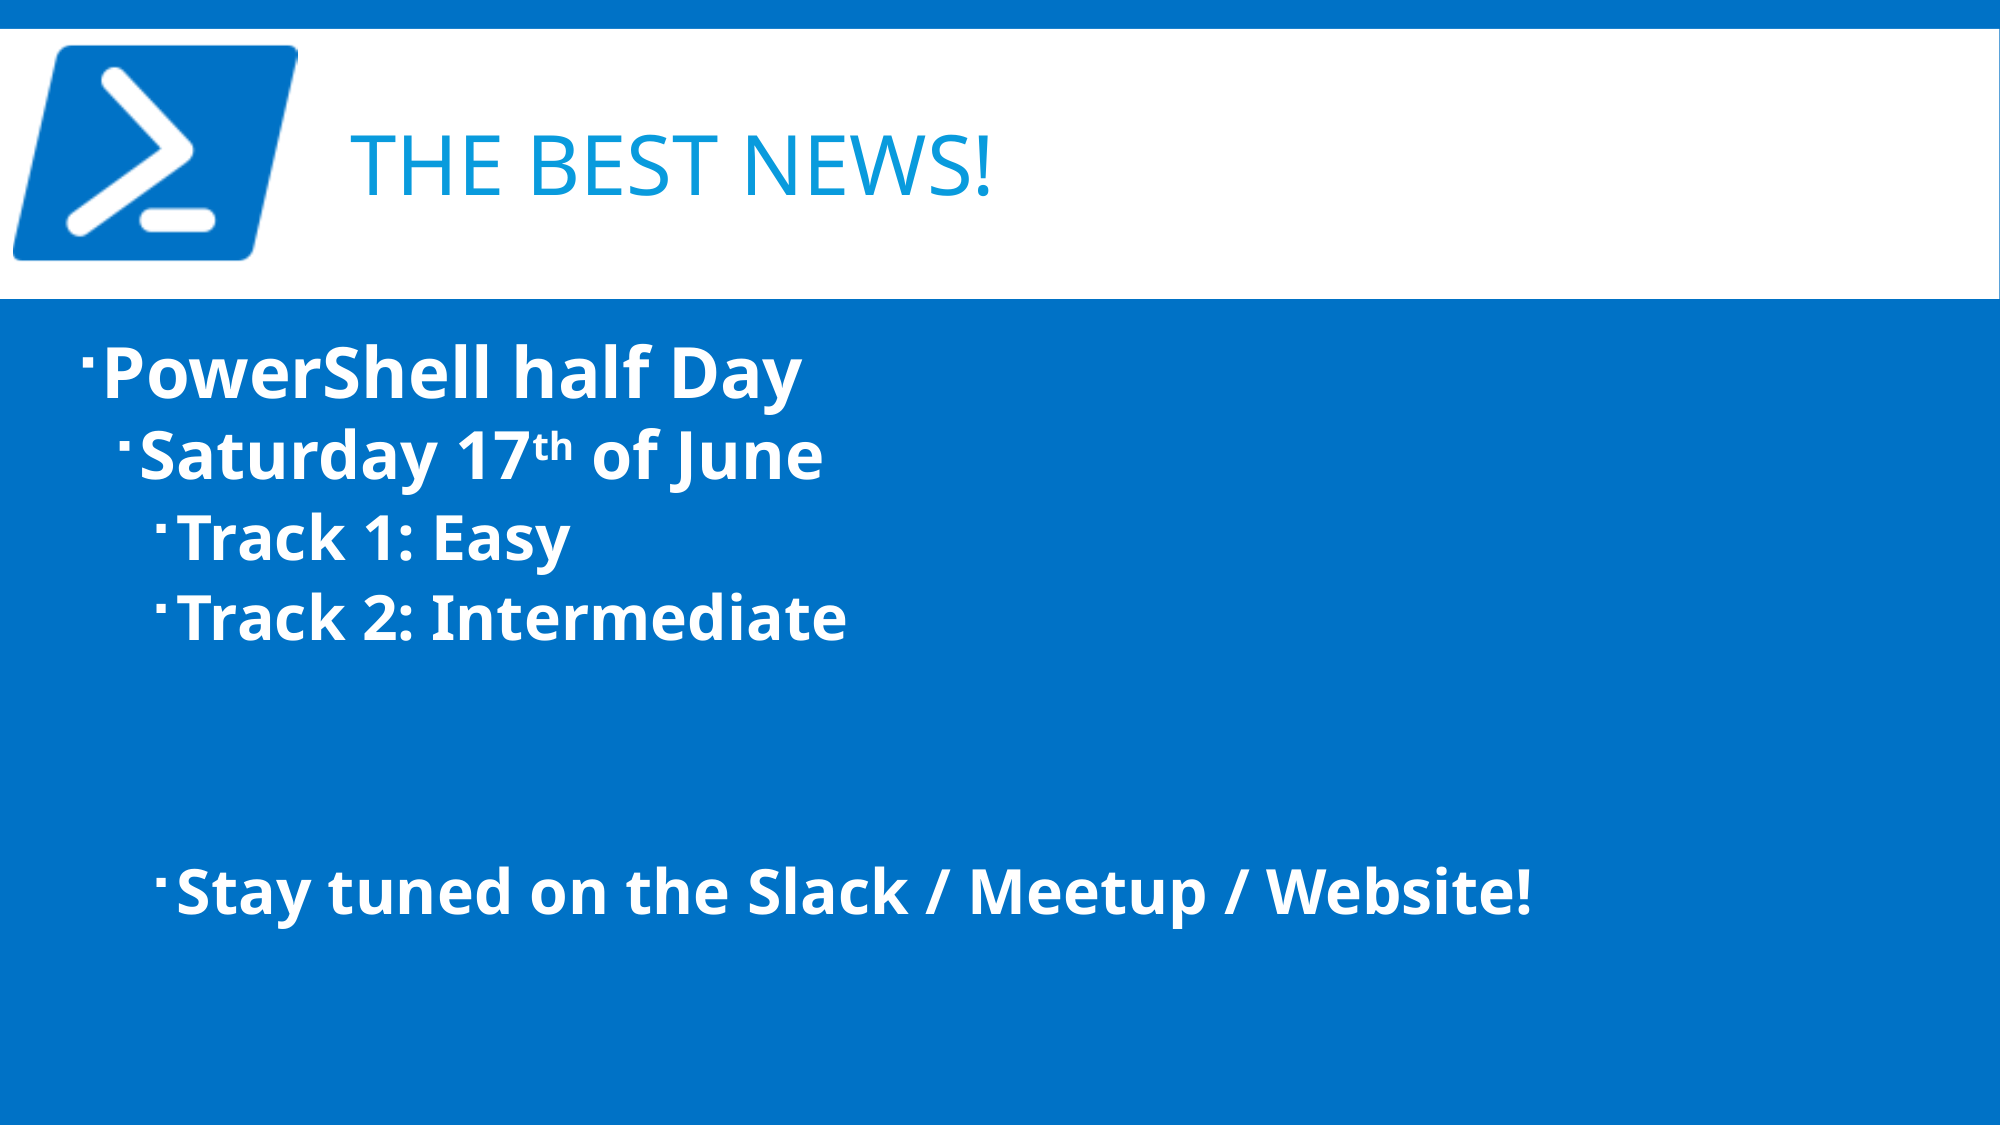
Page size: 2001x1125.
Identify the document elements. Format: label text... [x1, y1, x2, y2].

title THE BEST NEWS! [335, 46, 1803, 295]
list PowerShell half Day Saturday 17th of June Track 1: Easy Track 2: Intermediate Stay tuned on the Slack / Meetup / Website! [56, 329, 1957, 1066]
picture [13, 9, 298, 295]
